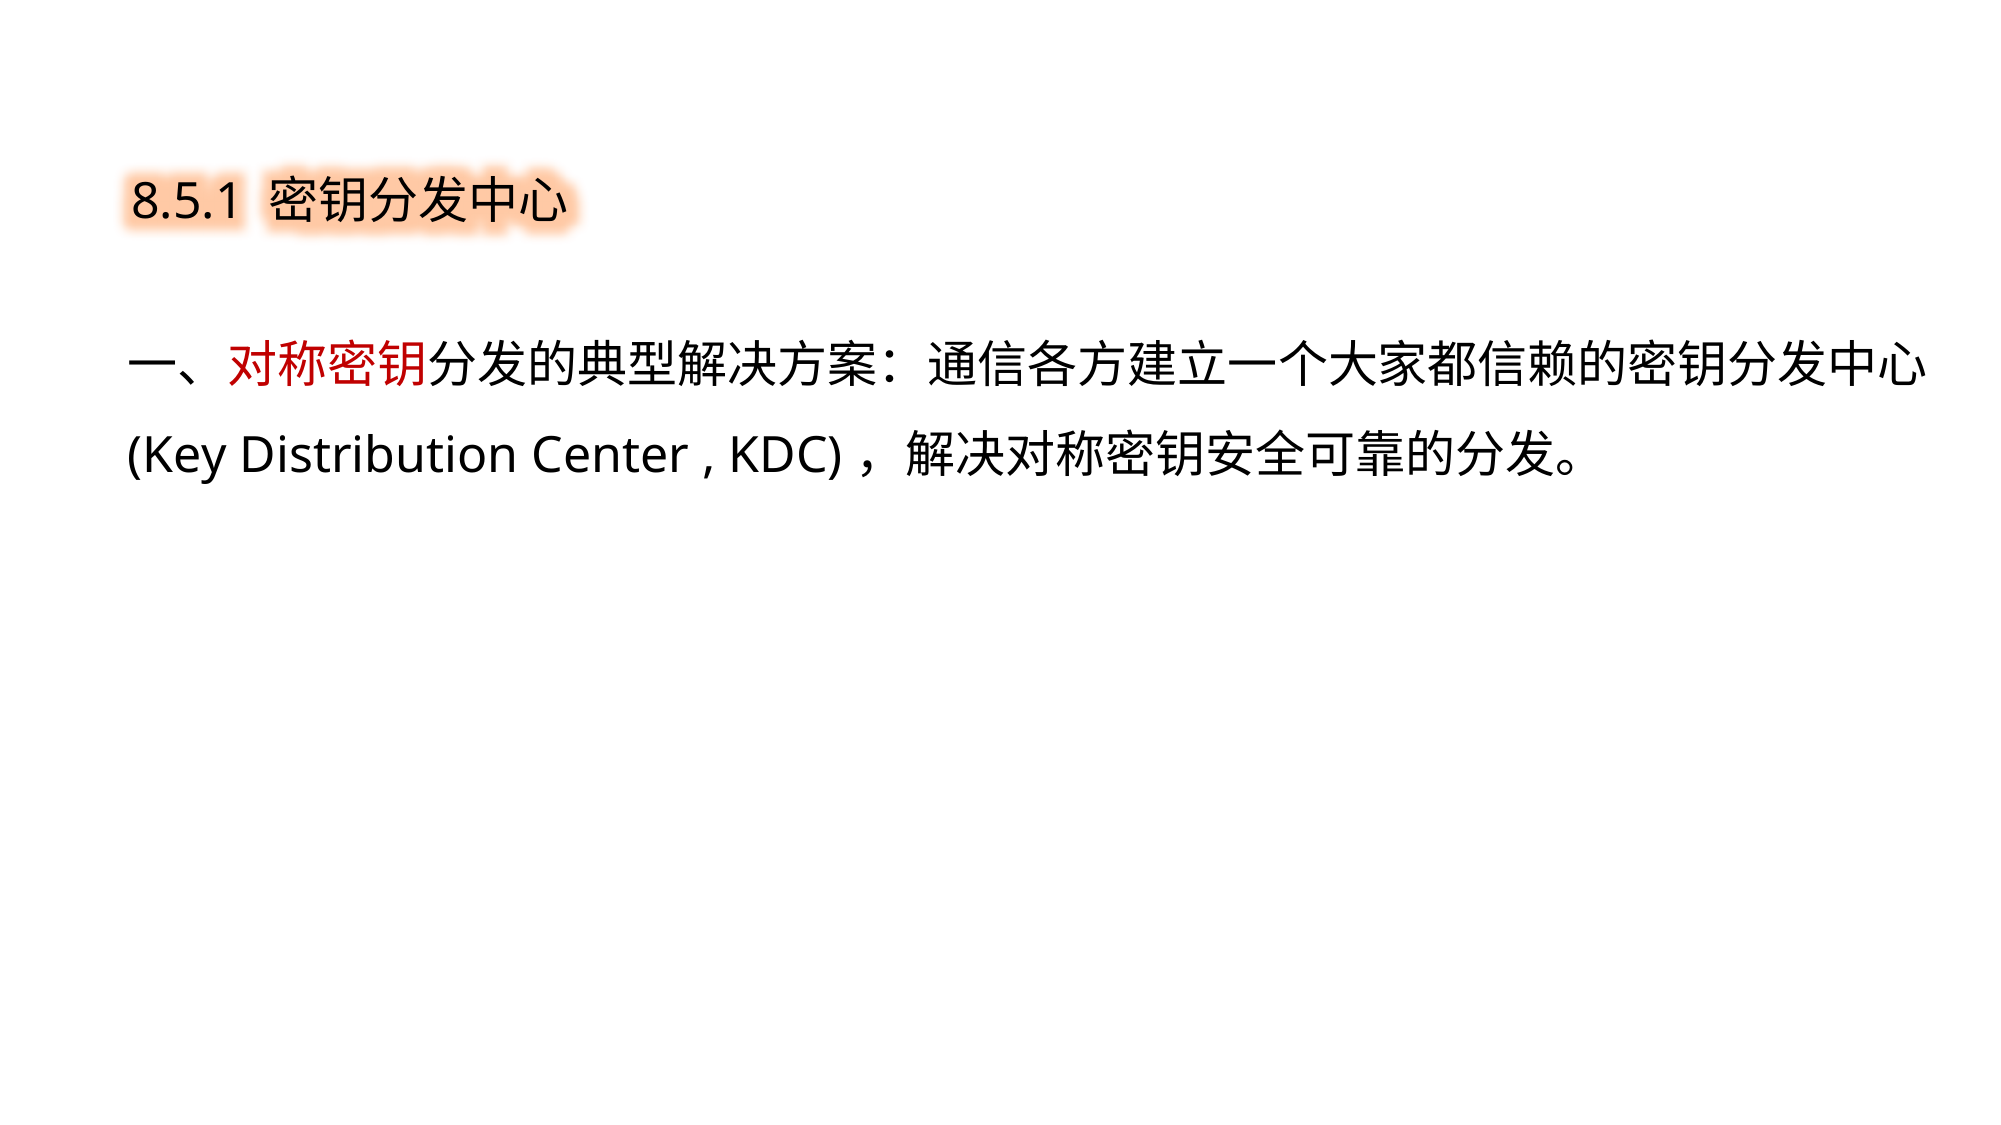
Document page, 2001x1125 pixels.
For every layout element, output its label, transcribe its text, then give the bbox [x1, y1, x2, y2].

text_box 8.5.1 密钥分发中心 [113, 105, 633, 262]
text_box 一、对称密钥分发的典型解决方案：通信各方建立一个大家都信赖的密钥分发中心(Key Distribution Center , KDC)，解决对称密钥安全可靠的分发。 [113, 295, 1950, 490]
table_cell b [107, 99, 641, 270]
table_cell y [111, 103, 637, 266]
